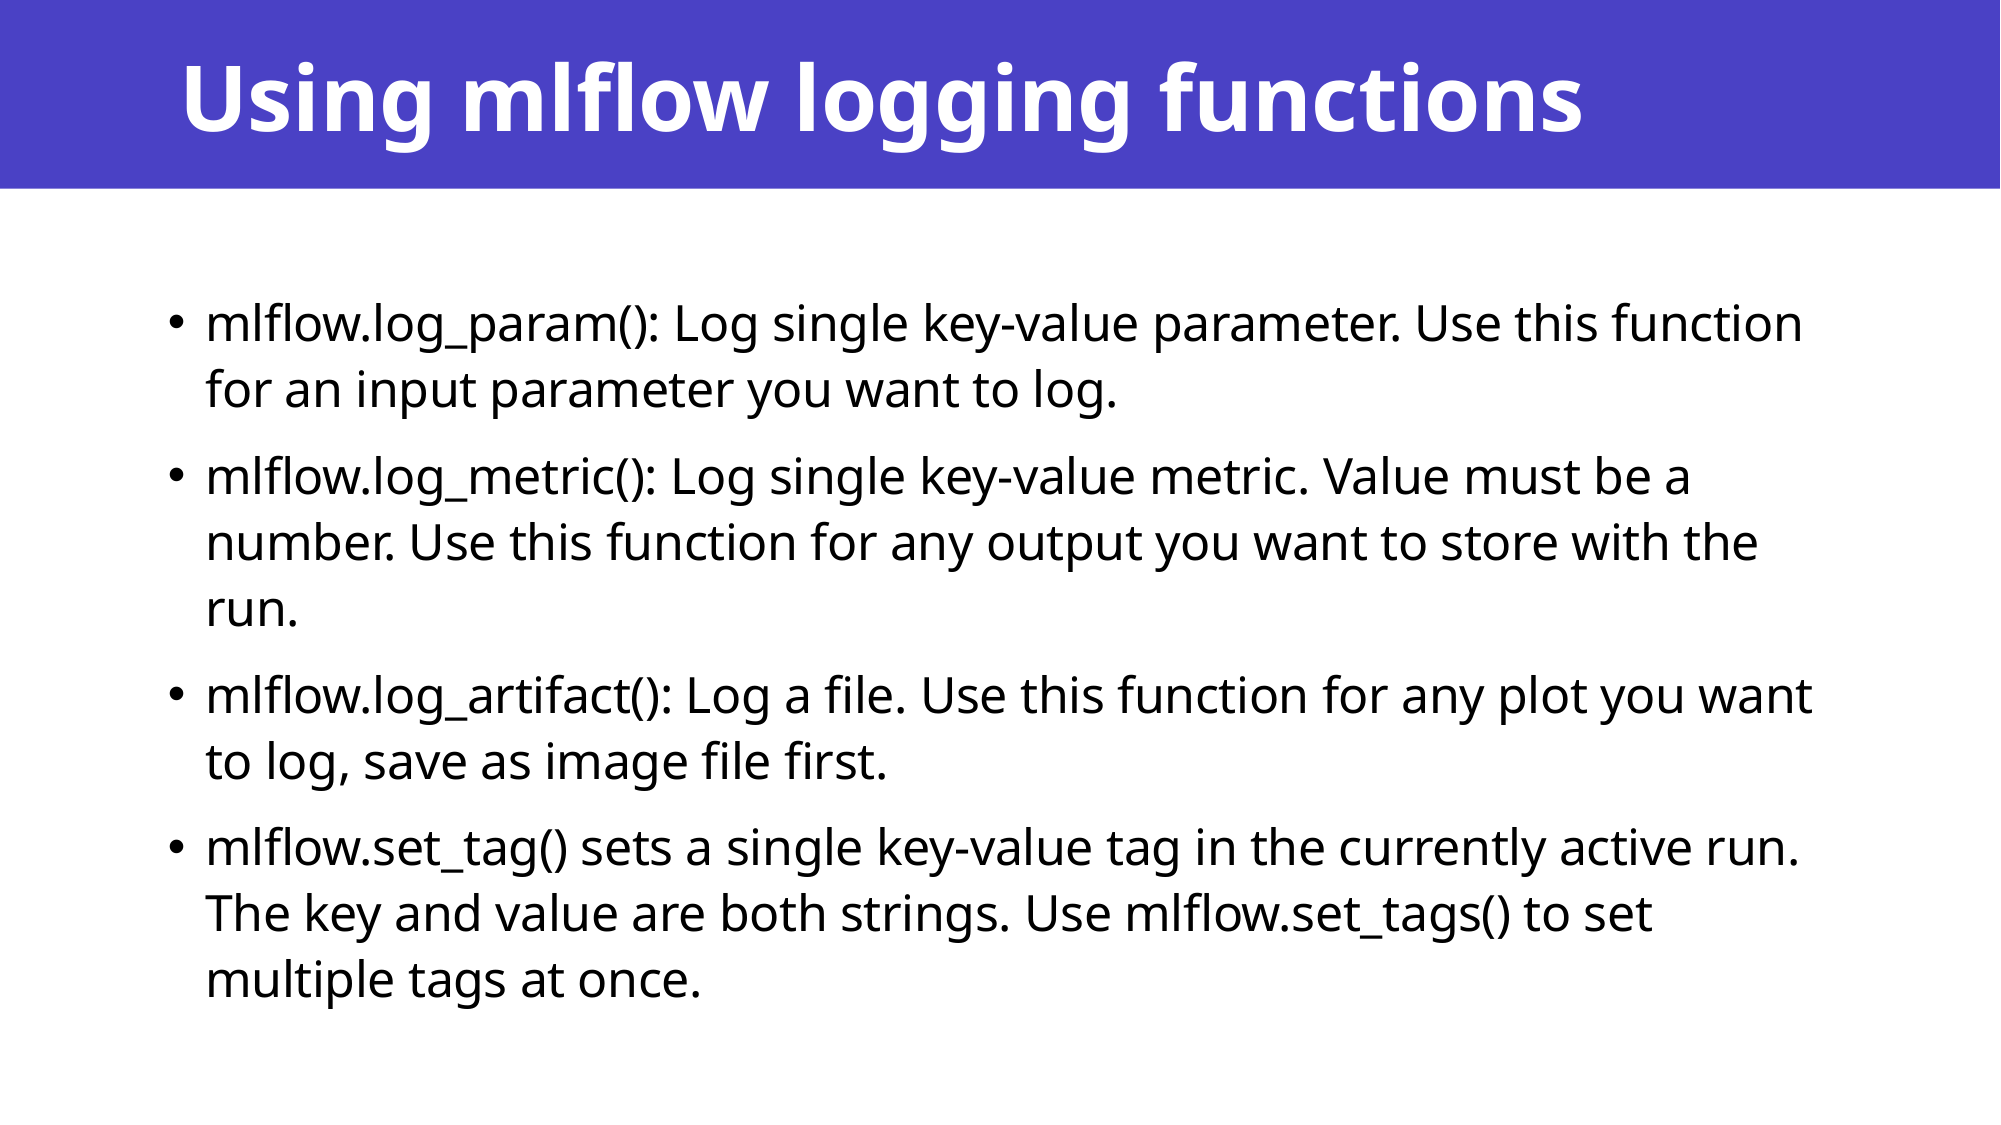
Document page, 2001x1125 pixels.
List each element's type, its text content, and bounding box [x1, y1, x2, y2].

title Using mlflow logging functions [164, 31, 1710, 159]
list mlflow.log_param(): Log single key-value parameter. Use this function for an input parameter you want to log. mlflow.log_metric(): Log single key-value metric. Value must be a number. Use this function for any output you want to store with the run. mlflow.log_artifact(): Log a file. Use this function for any plot you want to log, save as image file first. mlflow.set_tag() sets a single key-value tag in the currently active run. The key and value are both strings. Use mlflow.set_tags() to set multiple tags at once. [152, 278, 1848, 986]
